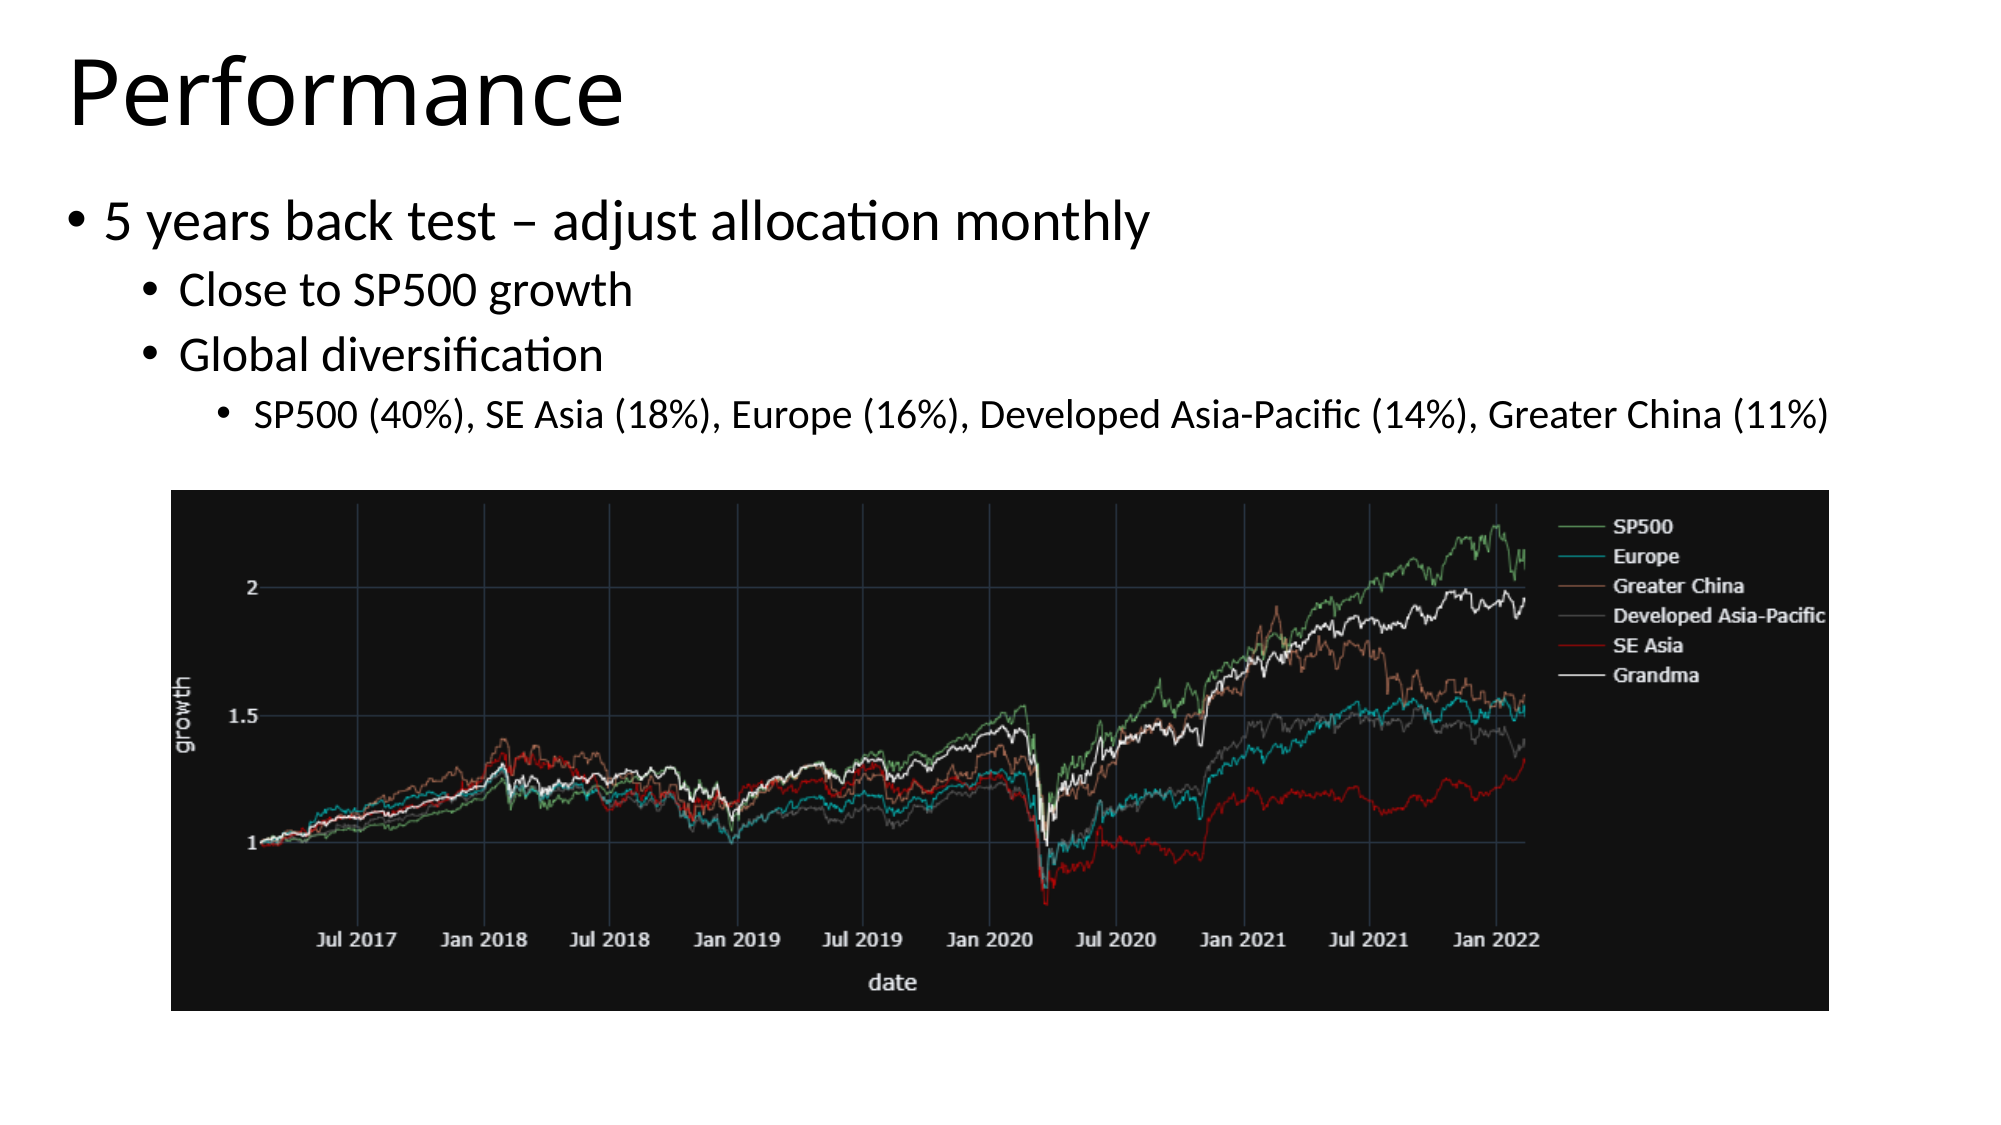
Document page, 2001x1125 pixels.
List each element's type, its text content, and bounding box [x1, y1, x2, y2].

picture [171, 490, 1829, 1011]
list 5 years back test – adjust allocation monthly Close to SP500 growth Global diversification SP500 (40%), SE Asia (18%), Europe (16%), Developed Asia-Pacific (14%), Greater China (11%) [51, 182, 1936, 1065]
title Performance [51, 32, 1863, 158]
